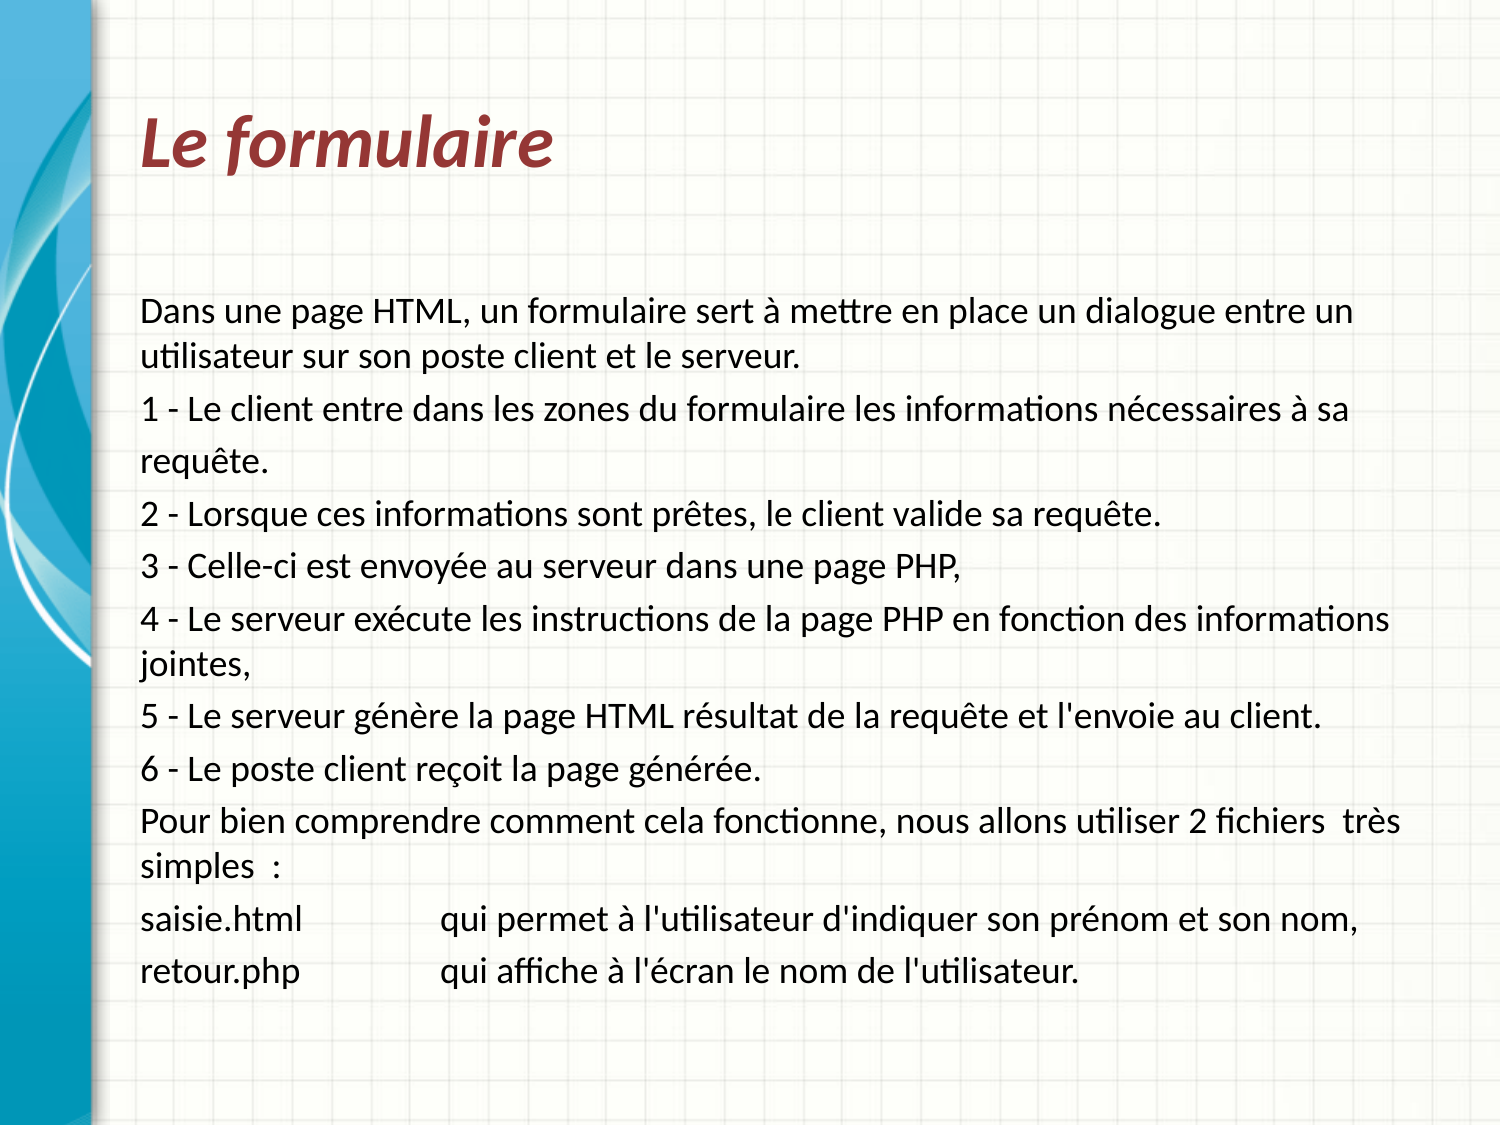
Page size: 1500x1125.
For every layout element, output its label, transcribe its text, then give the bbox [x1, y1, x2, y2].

title Le formulaire [125, 44, 1450, 232]
list Dans une page HTML, un formulaire sert à mettre en place un dialogue entre un utilisateur sur son poste client et le serveur. 1 - Le client entre dans les zones du formulaire les informations nécessaires à sa requête. 2 - Lorsque ces informations sont prêtes, le client valide sa requête. 3 - Celle-ci est envoyée au serveur dans une page PHP, 4 - Le serveur exécute les instructions de la page PHP en fonction des informations jointes, 5 - Le serveur génère la page HTML résultat de la requête et l'envoie au client. 6 - Le poste client reçoit la page générée. Pour bien comprendre comment cela fonctionne, nous allons utiliser 2 fichiers très simples : saisie.html qui permet à l'utilisateur d'indiquer son prénom et son nom, retour.php qui affiche à l'écran le nom de l'utilisateur. [125, 278, 1483, 1106]
picture [0, 0, 1500, 1125]
